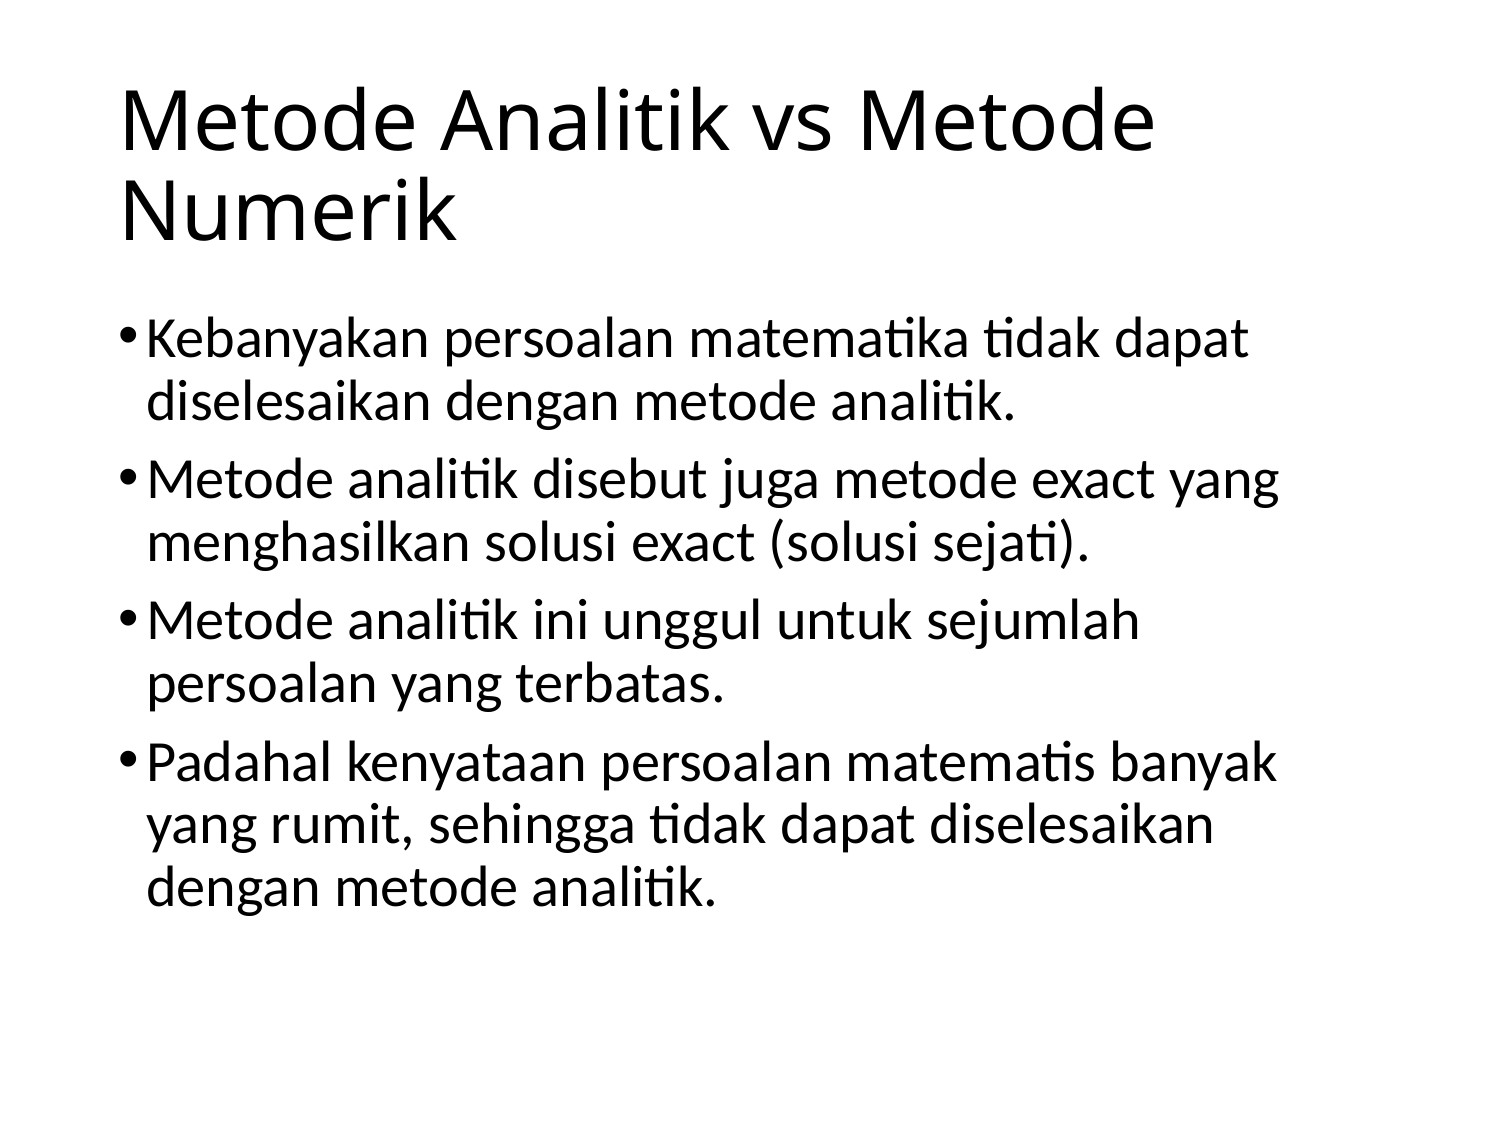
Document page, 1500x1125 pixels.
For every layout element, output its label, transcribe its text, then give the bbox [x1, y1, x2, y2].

title Metode Analitik vs Metode Numerik [103, 59, 1397, 278]
list Kebanyakan persoalan matematika tidak dapat diselesaikan dengan metode analitik. Metode analitik disebut juga metode exact yang menghasilkan solusi exact (solusi sejati). Metode analitik ini unggul untuk sejumlah persoalan yang terbatas. Padahal kenyataan persoalan matematis banyak yang rumit, sehingga tidak dapat diselesaikan dengan metode analitik. [103, 299, 1397, 1014]
